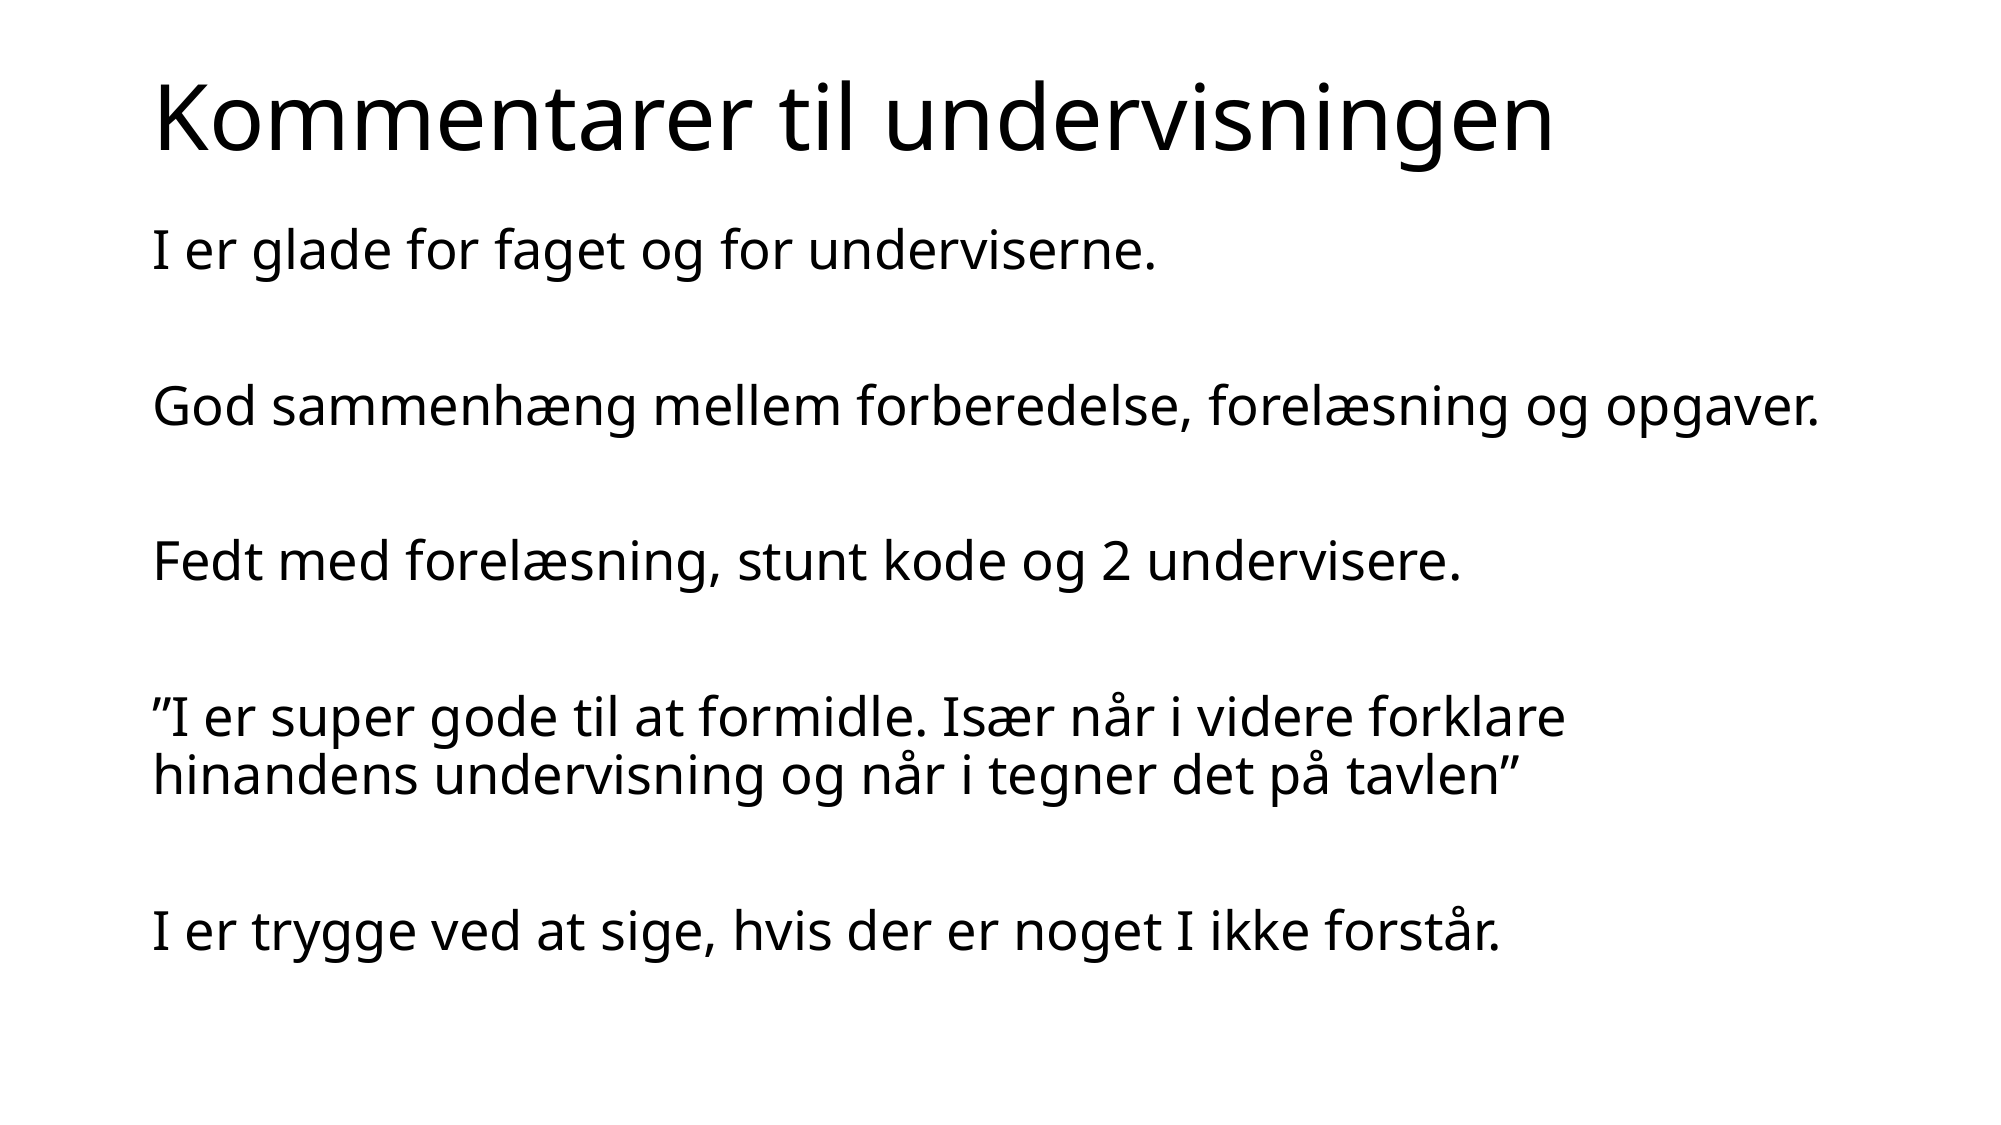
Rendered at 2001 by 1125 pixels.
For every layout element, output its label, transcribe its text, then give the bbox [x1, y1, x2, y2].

list I er glade for faget og for underviserne. God sammenhæng mellem forberedelse, forelæsning og opgaver. Fedt med forelæsning, stunt kode og 2 undervisere. ”I er super gode til at formidle. Især når i videre forklare hinandens undervisning og når i tegner det på tavlen” I er trygge ved at sige, hvis der er noget I ikke forstår. [137, 215, 1863, 1014]
title Kommentarer til undervisningen [137, 59, 1863, 182]
